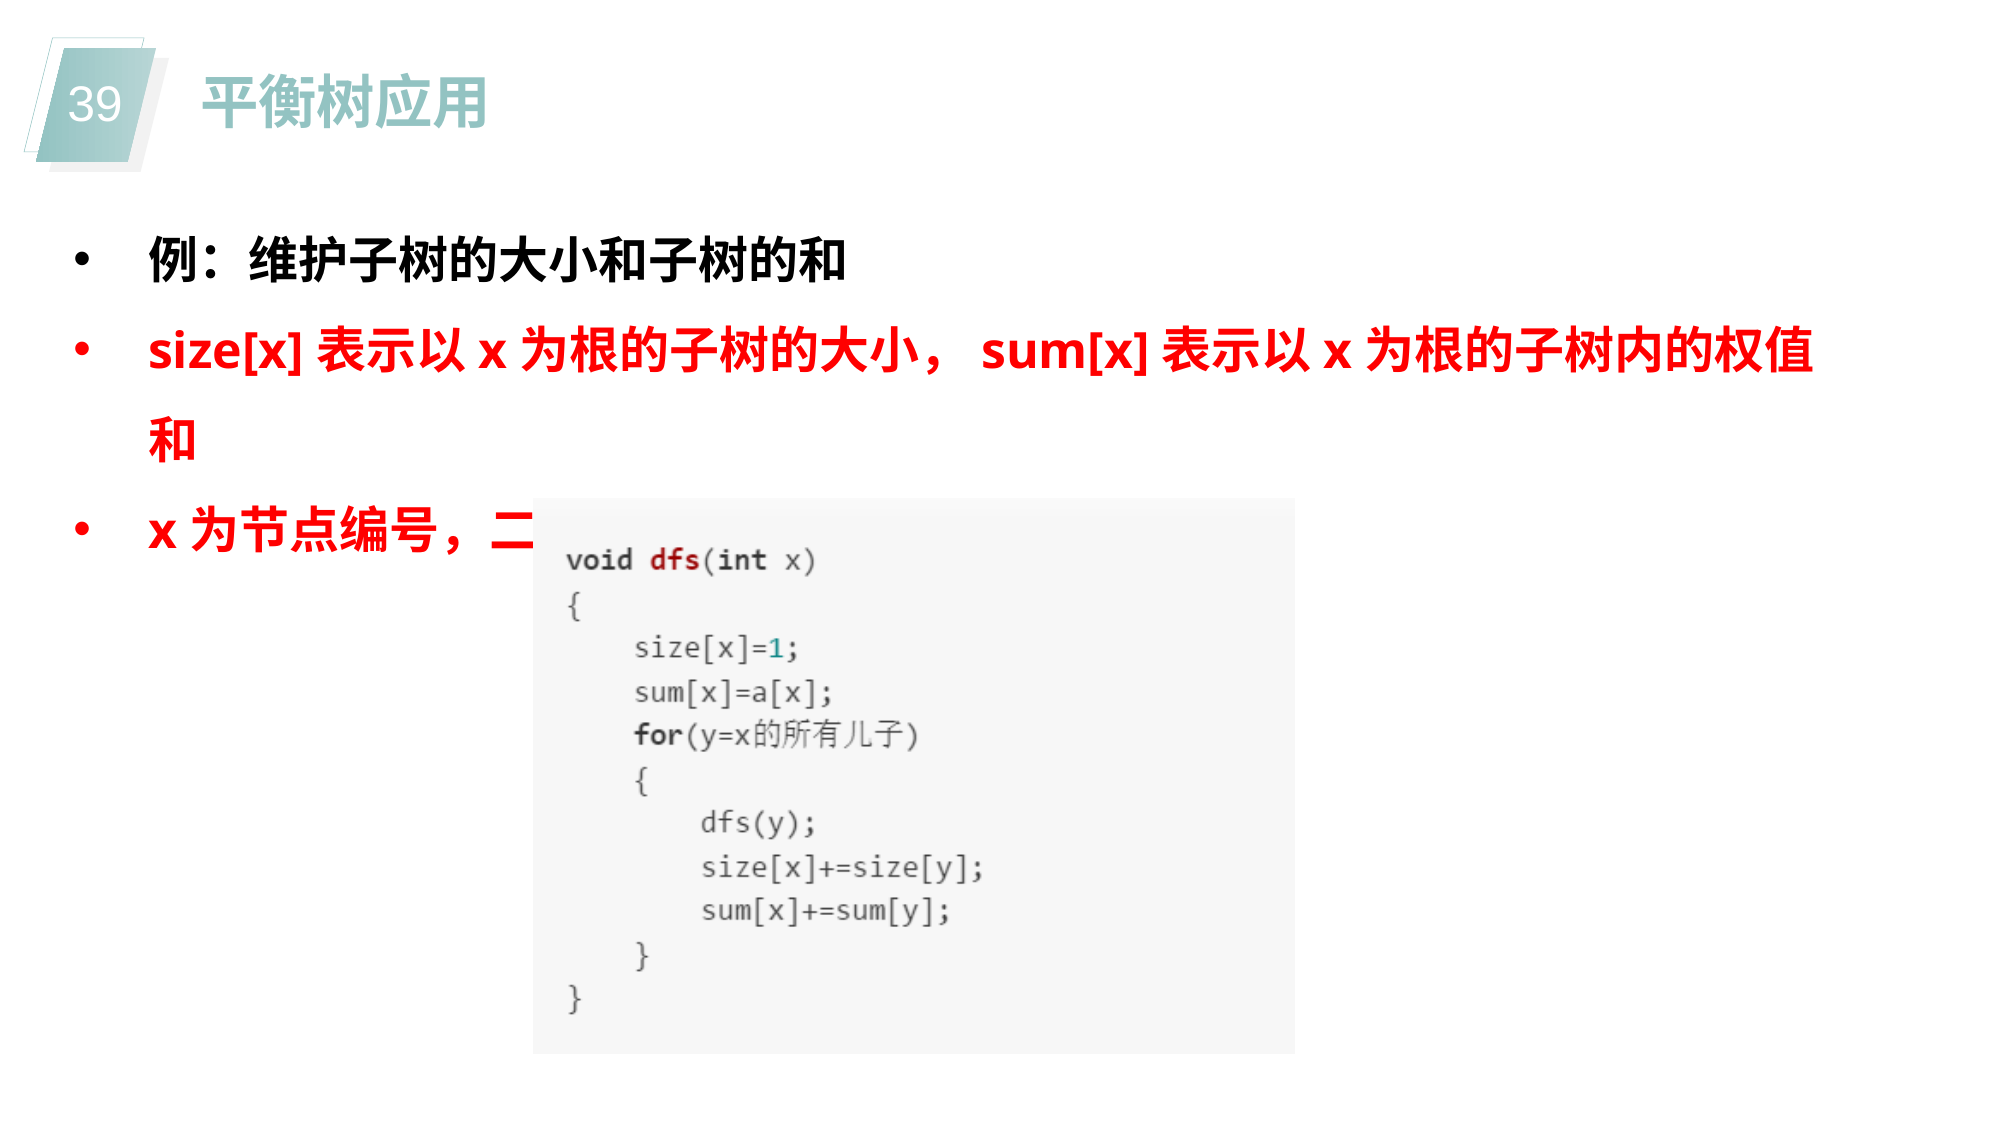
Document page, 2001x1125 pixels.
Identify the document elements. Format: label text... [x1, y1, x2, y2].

text_box 例：维护子树的大小和子树的和 size[x]表示以x为根的子树的大小，sum[x]表示以x为根的子树内的权值和 x为节点编号，二叉搜索树以该编号大小构建。 [58, 191, 1862, 566]
text_box 平衡树应用 [185, 58, 565, 143]
picture [532, 498, 1295, 1054]
